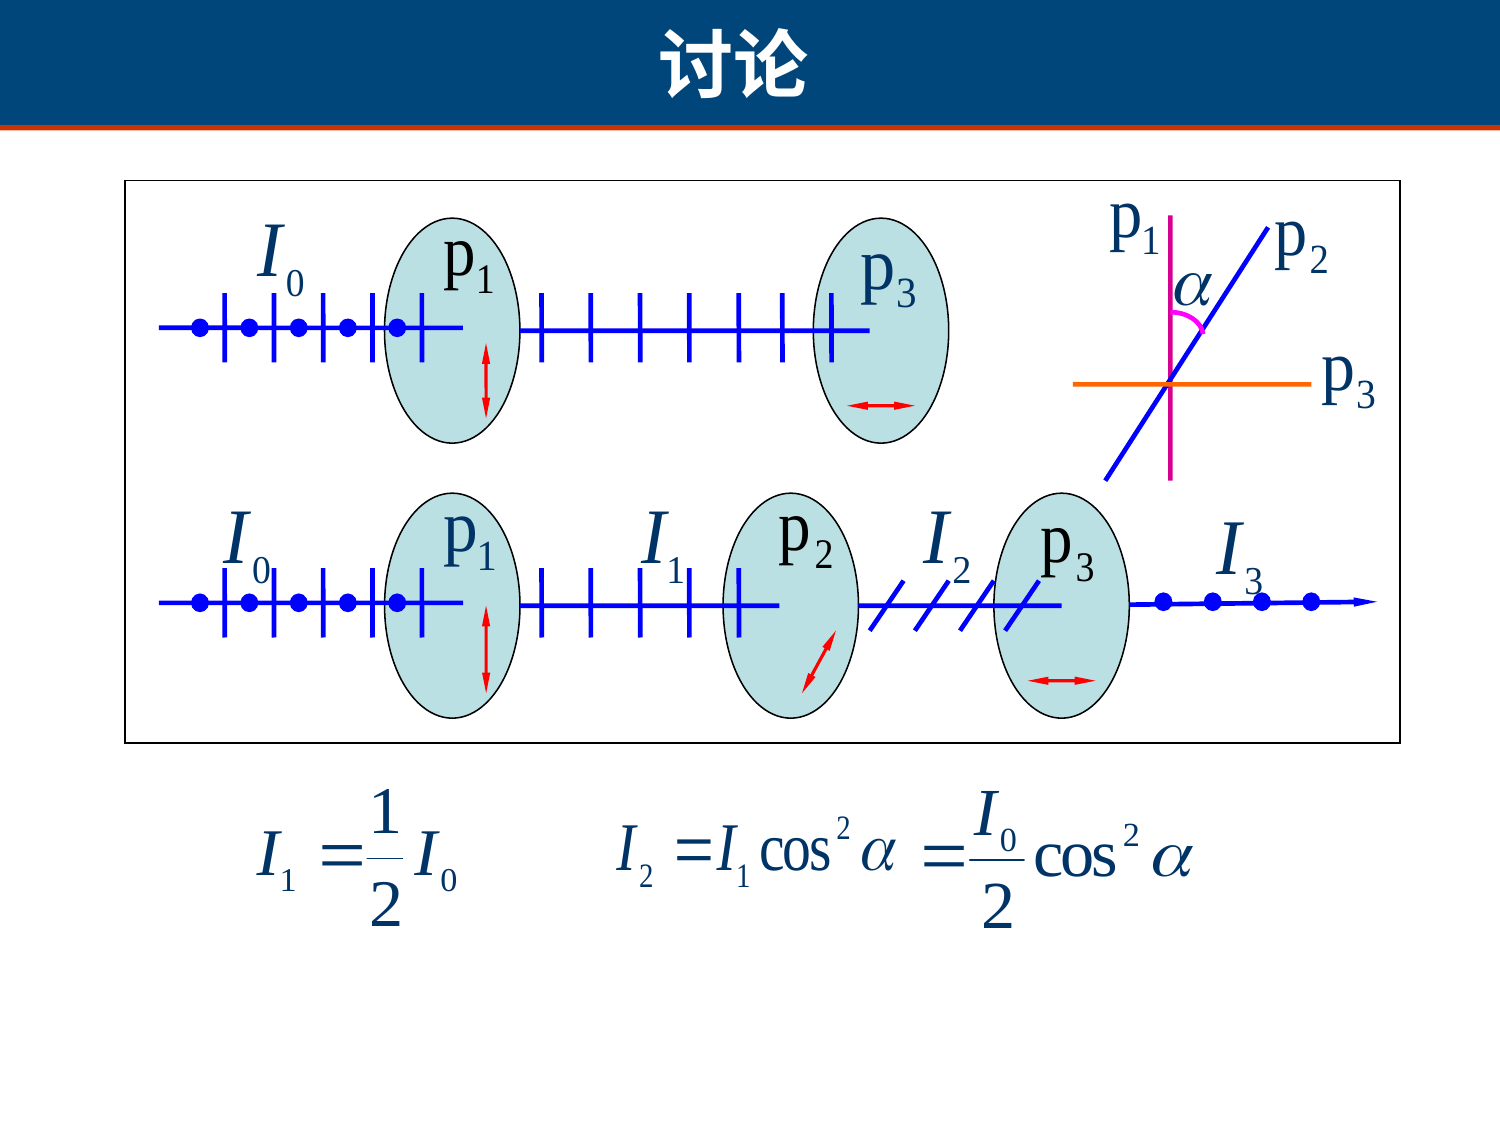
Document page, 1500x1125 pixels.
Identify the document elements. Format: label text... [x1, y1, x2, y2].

text_box [124, 180, 1400, 744]
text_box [912, 775, 1201, 936]
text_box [1072, 174, 1378, 481]
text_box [609, 805, 901, 893]
text_box 讨论 [644, 10, 824, 116]
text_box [158, 211, 949, 444]
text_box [248, 205, 308, 306]
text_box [248, 774, 463, 934]
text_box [158, 486, 1378, 719]
